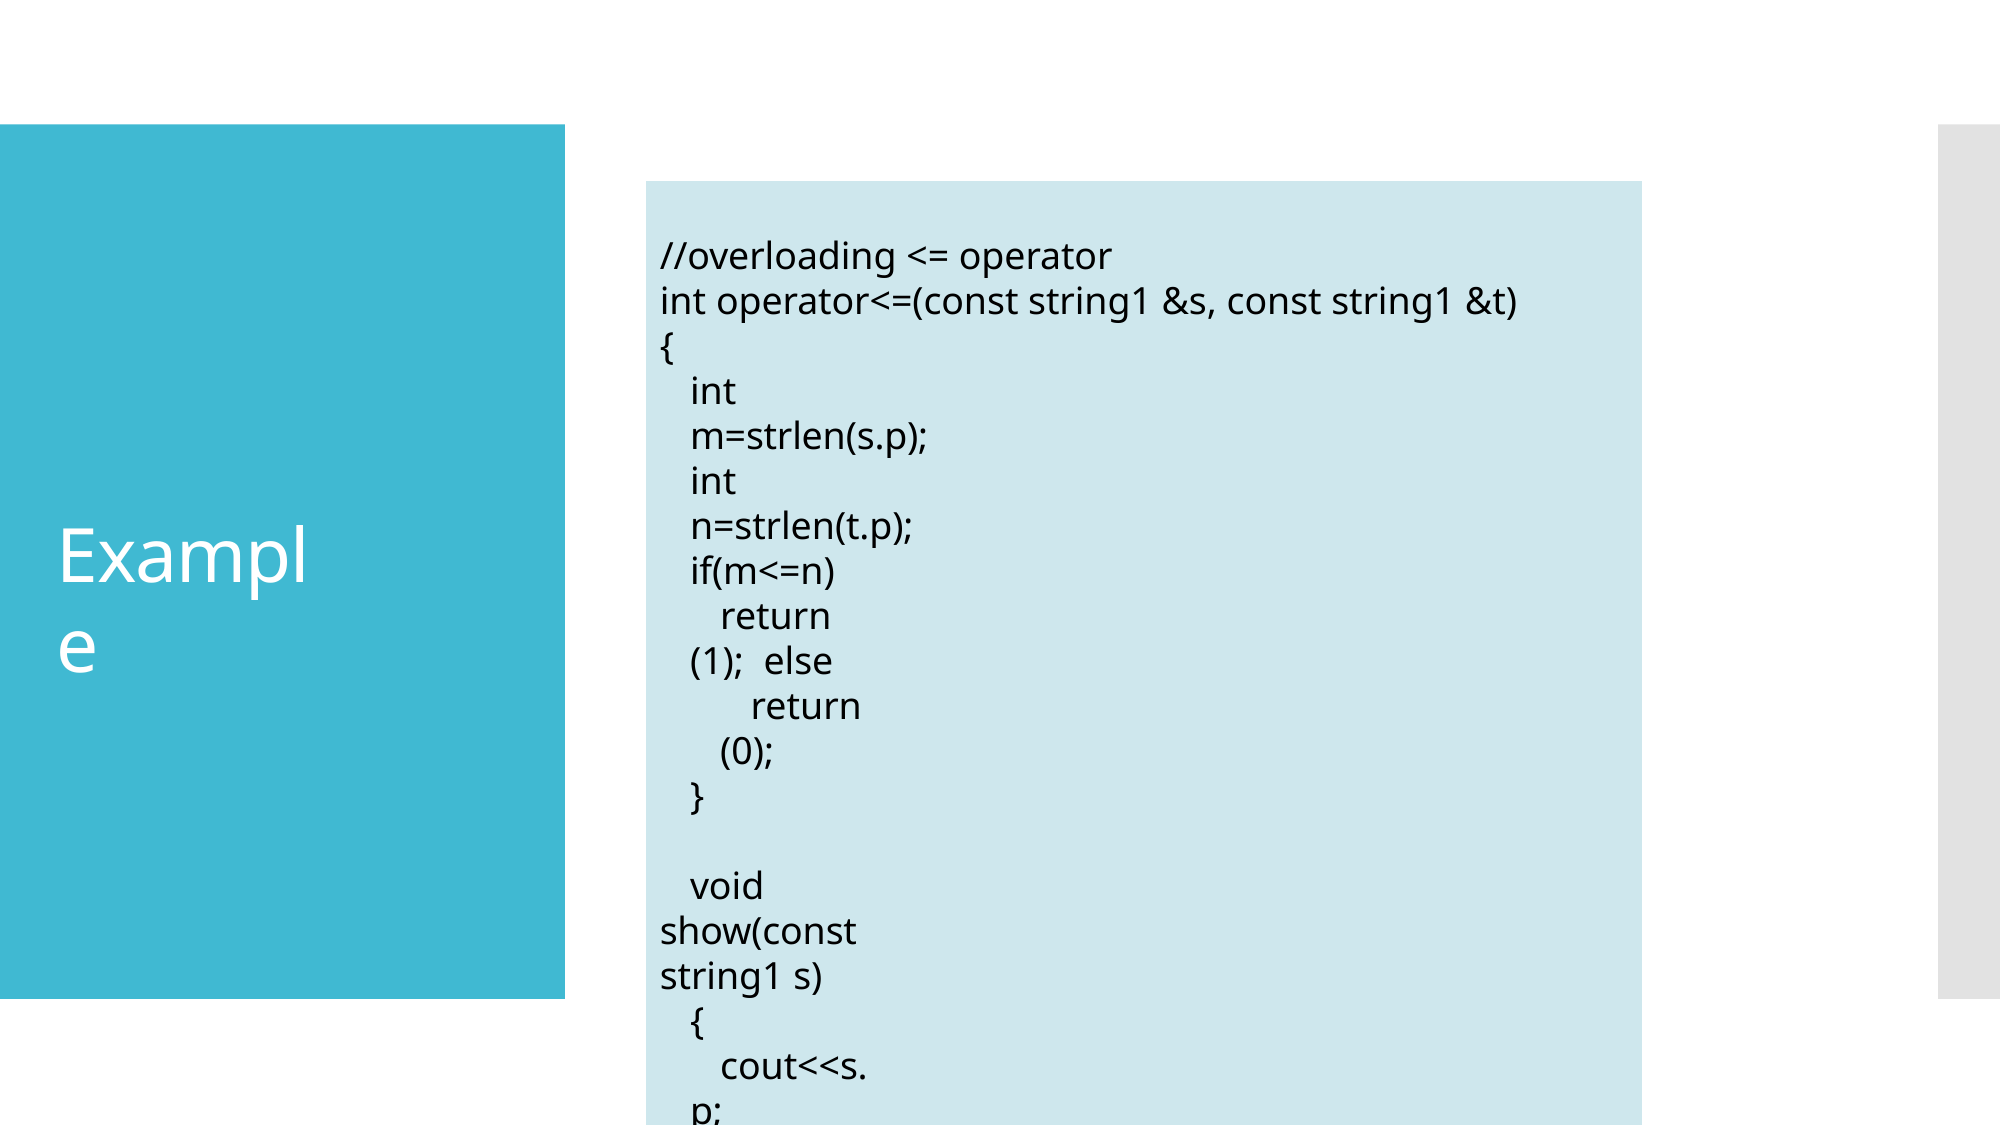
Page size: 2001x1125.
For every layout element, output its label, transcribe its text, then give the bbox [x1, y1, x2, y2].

text_box Example [54, 505, 321, 688]
text_box //overloading <= operator int operator<=(const string1 &s, const string1 &t) { int m=strlen(s.p); int n=strlen(t.p); if(m<=n) return (1); else return (0); } void show(const string1 s) { cout<<s.p; } [644, 180, 1644, 1125]
